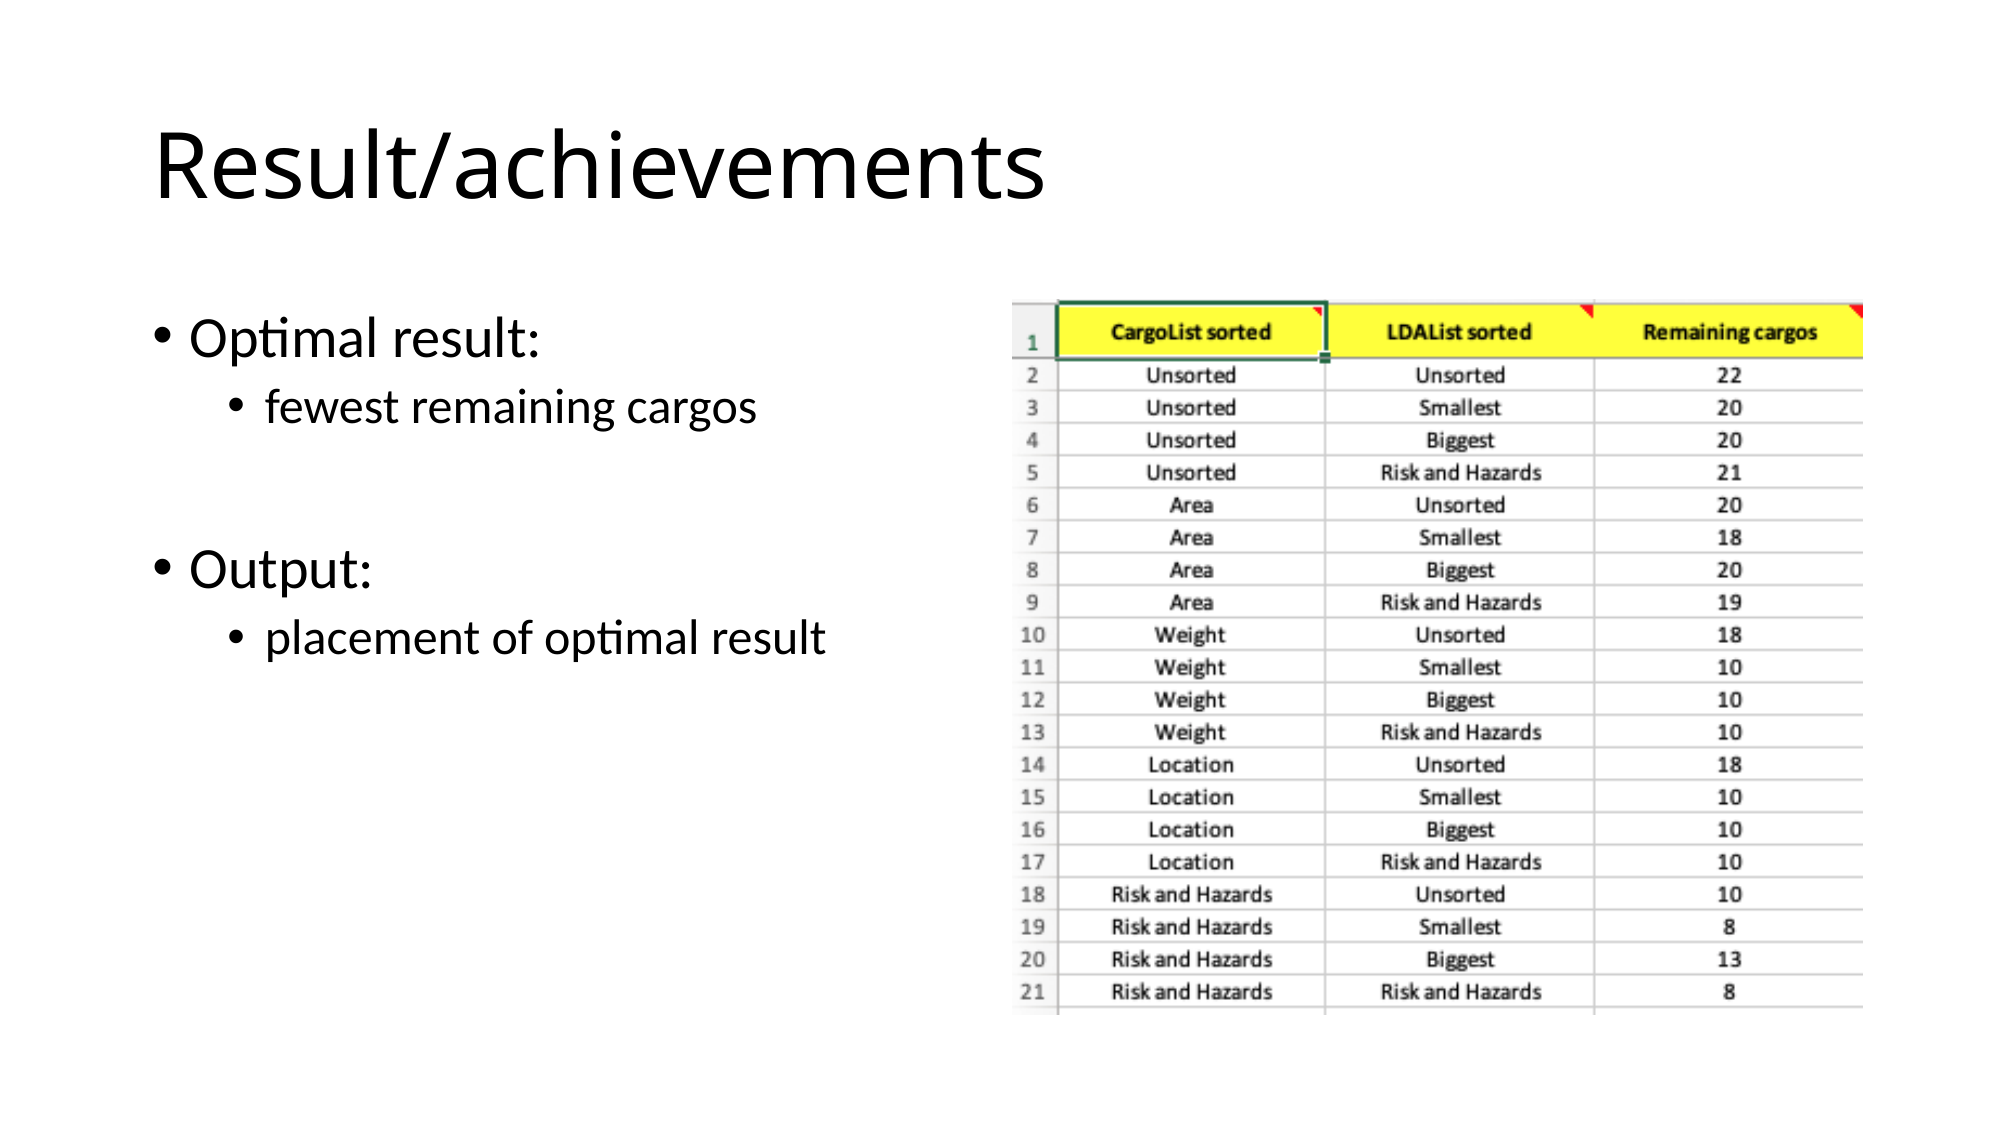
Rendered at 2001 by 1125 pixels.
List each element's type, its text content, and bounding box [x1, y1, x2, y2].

title Result/achievements [137, 59, 1863, 278]
list Optimal result: fewest remaining cargos Output: placement of optimal result [137, 299, 988, 1014]
picture [1012, 299, 1863, 1016]
